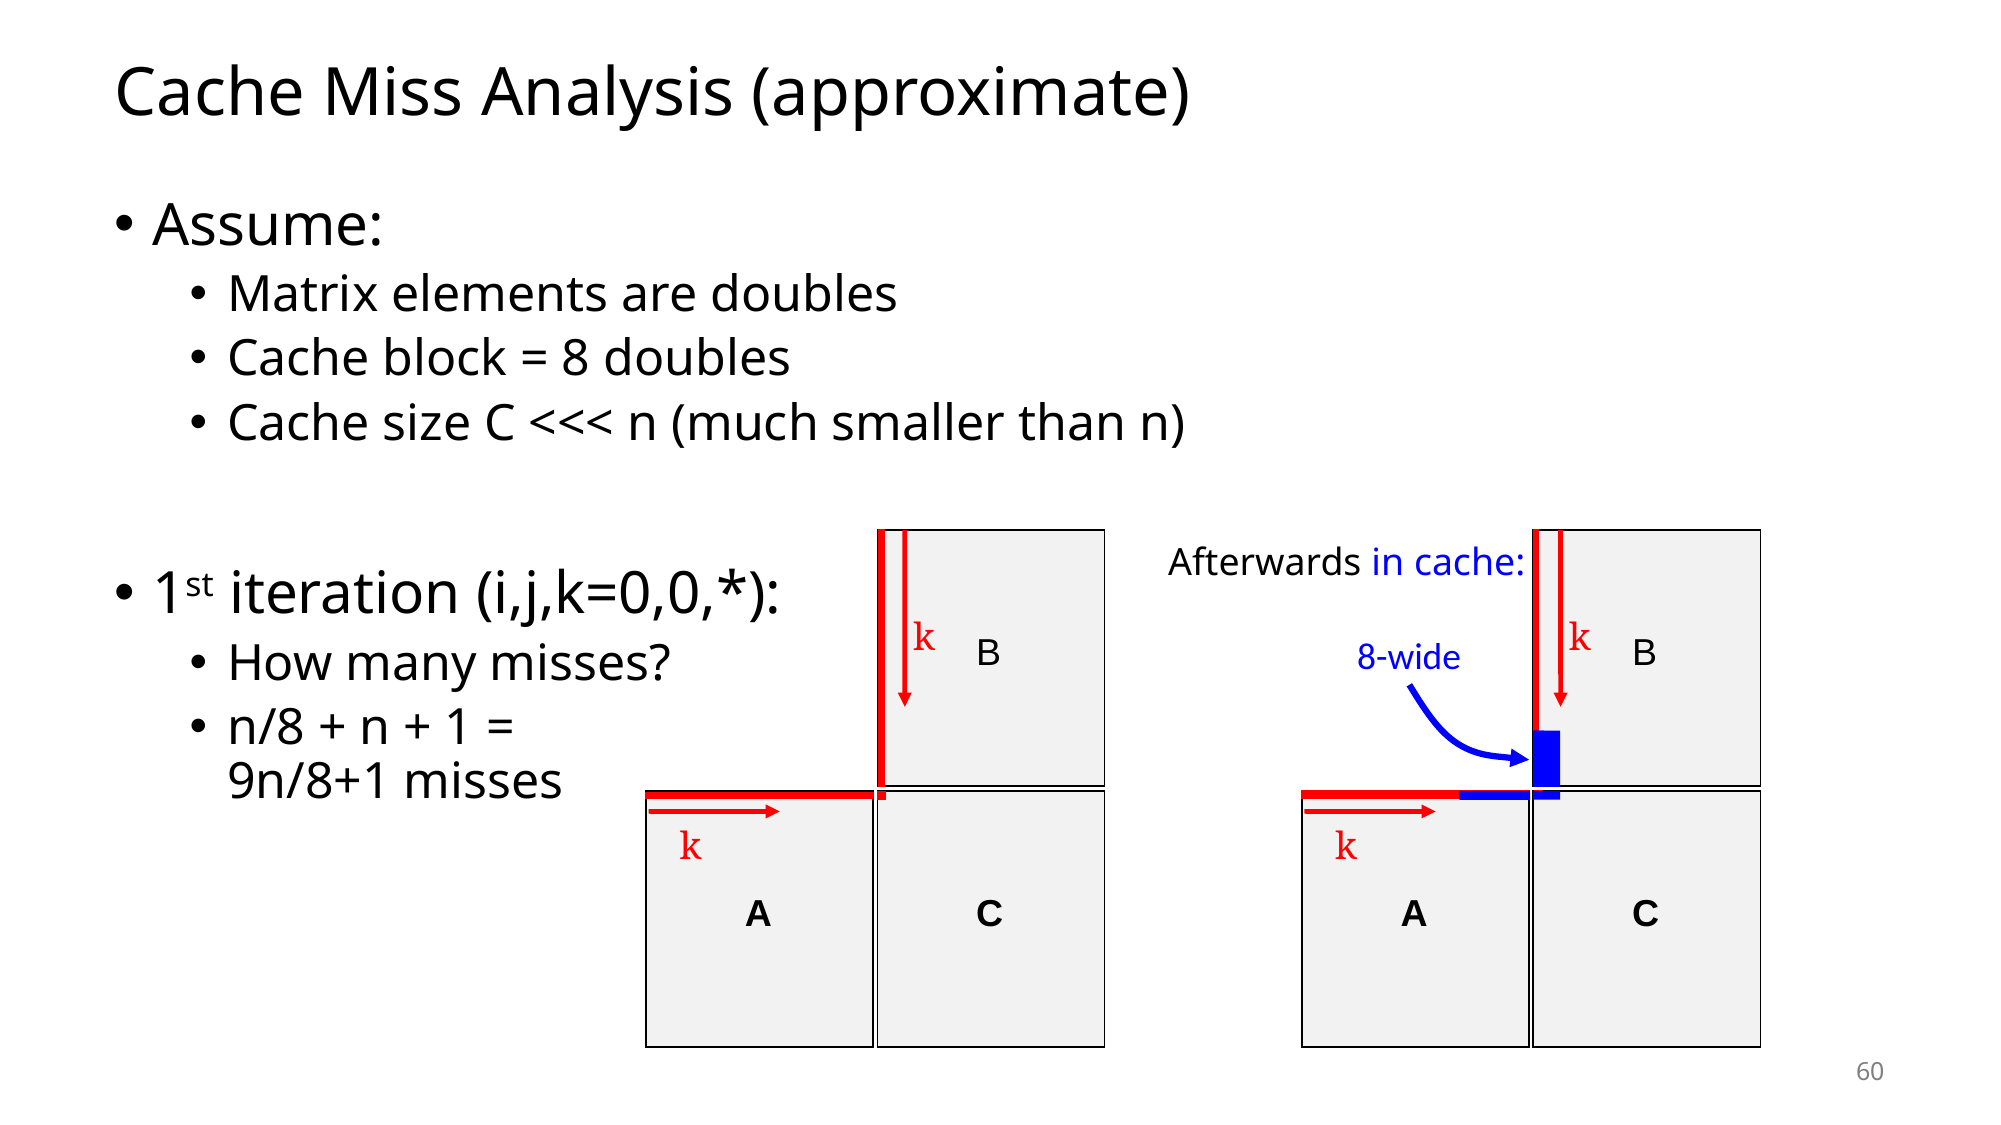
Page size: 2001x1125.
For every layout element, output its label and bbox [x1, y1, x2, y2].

slide_number [1749, 1042, 1900, 1103]
list [99, 187, 1900, 1013]
text_box [877, 530, 1105, 787]
text_box [646, 791, 874, 1048]
text_box [1153, 530, 1761, 1048]
title [99, 37, 1900, 150]
text_box [877, 791, 1105, 1048]
